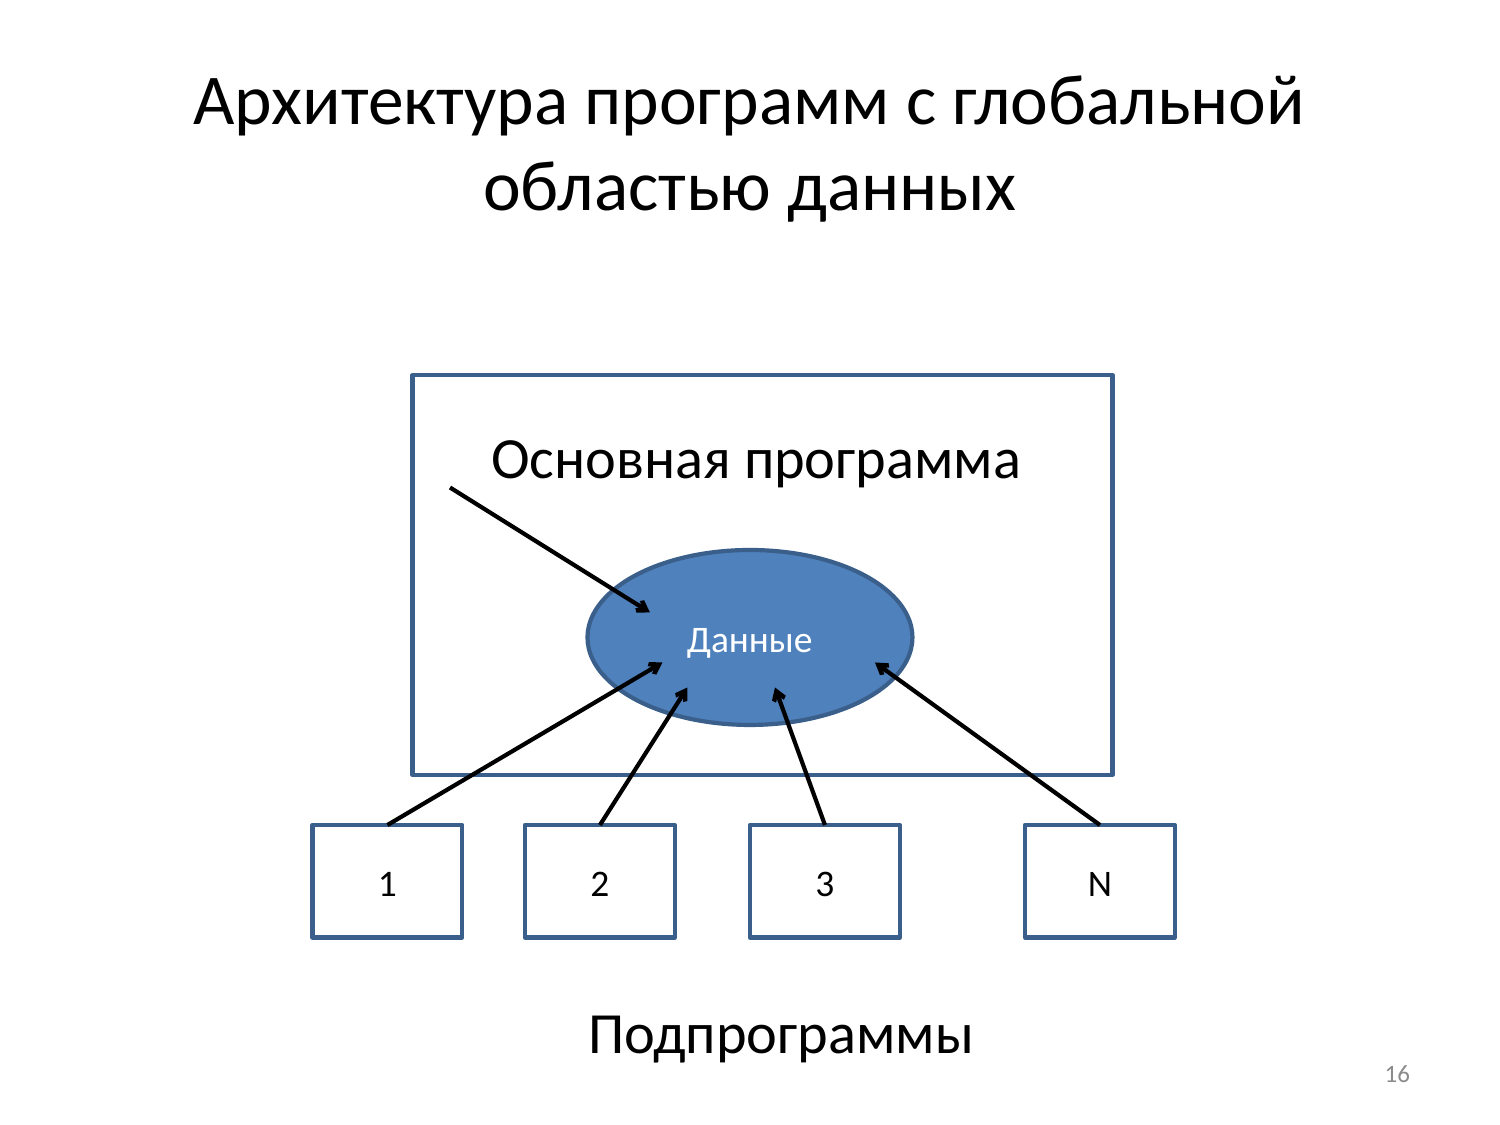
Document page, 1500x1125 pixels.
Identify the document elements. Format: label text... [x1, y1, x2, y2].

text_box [574, 712, 713, 801]
text_box Данные [610, 547, 914, 728]
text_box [730, 731, 869, 782]
title Архитектура программ с глобальной областью данных [75, 45, 1425, 233]
text_box Основная программа [412, 412, 1100, 498]
text_box Подпрограммы [437, 987, 1125, 1073]
text_box 3 [748, 823, 902, 940]
text_box [410, 373, 1115, 777]
text_box N [1023, 823, 1177, 940]
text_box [449, 487, 651, 613]
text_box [905, 630, 1069, 857]
text_box 2 [523, 823, 677, 940]
slide_number 16 [1074, 1042, 1425, 1103]
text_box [443, 605, 607, 882]
text_box 1 [310, 823, 464, 940]
